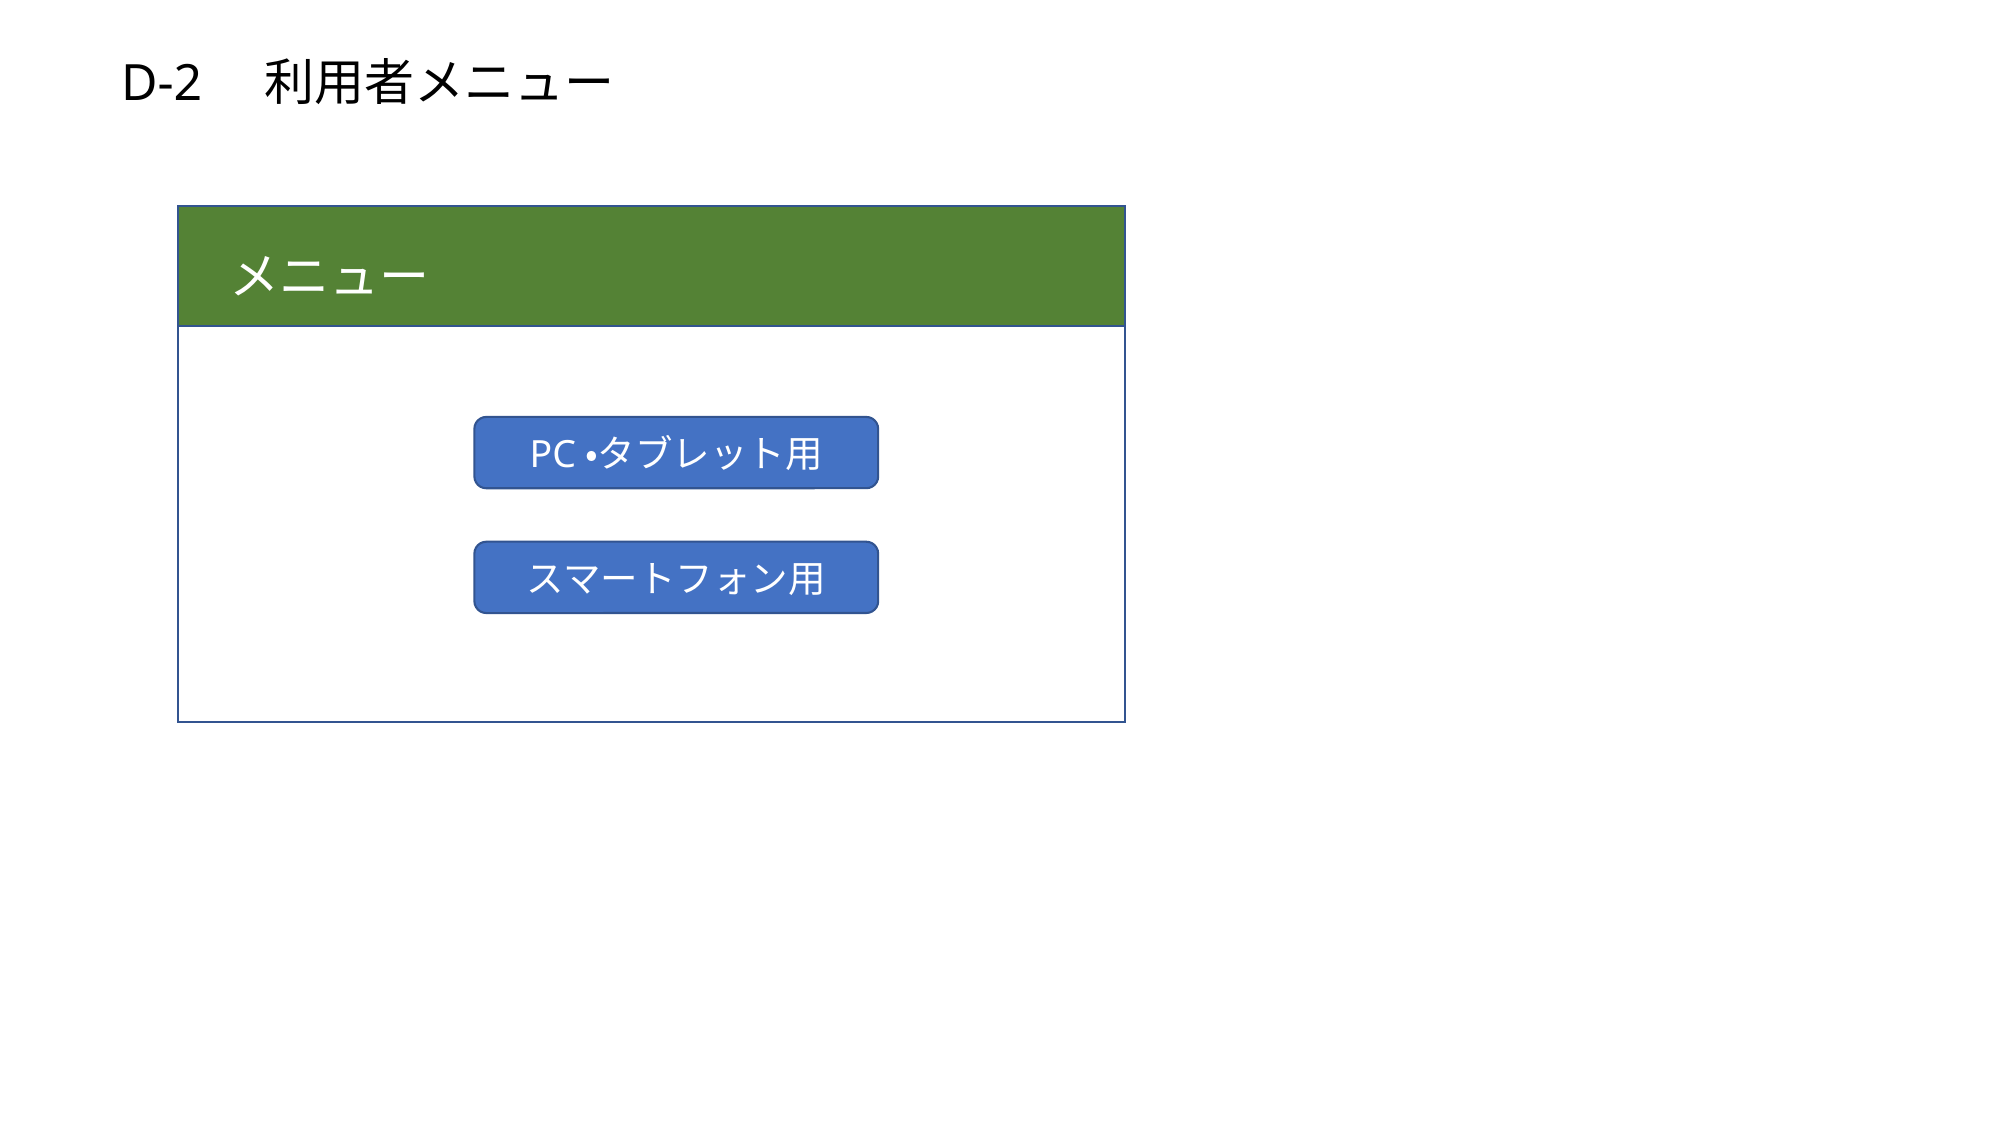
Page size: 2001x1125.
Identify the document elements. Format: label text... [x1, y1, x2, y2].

text_box [177, 205, 1126, 327]
text_box スマートフォン用 [473, 540, 880, 615]
text_box メニュー [214, 237, 543, 312]
text_box D-2 利用者メニュー [106, 43, 925, 119]
text_box PC・タブレット用 [473, 415, 880, 490]
text_box [177, 327, 1126, 723]
